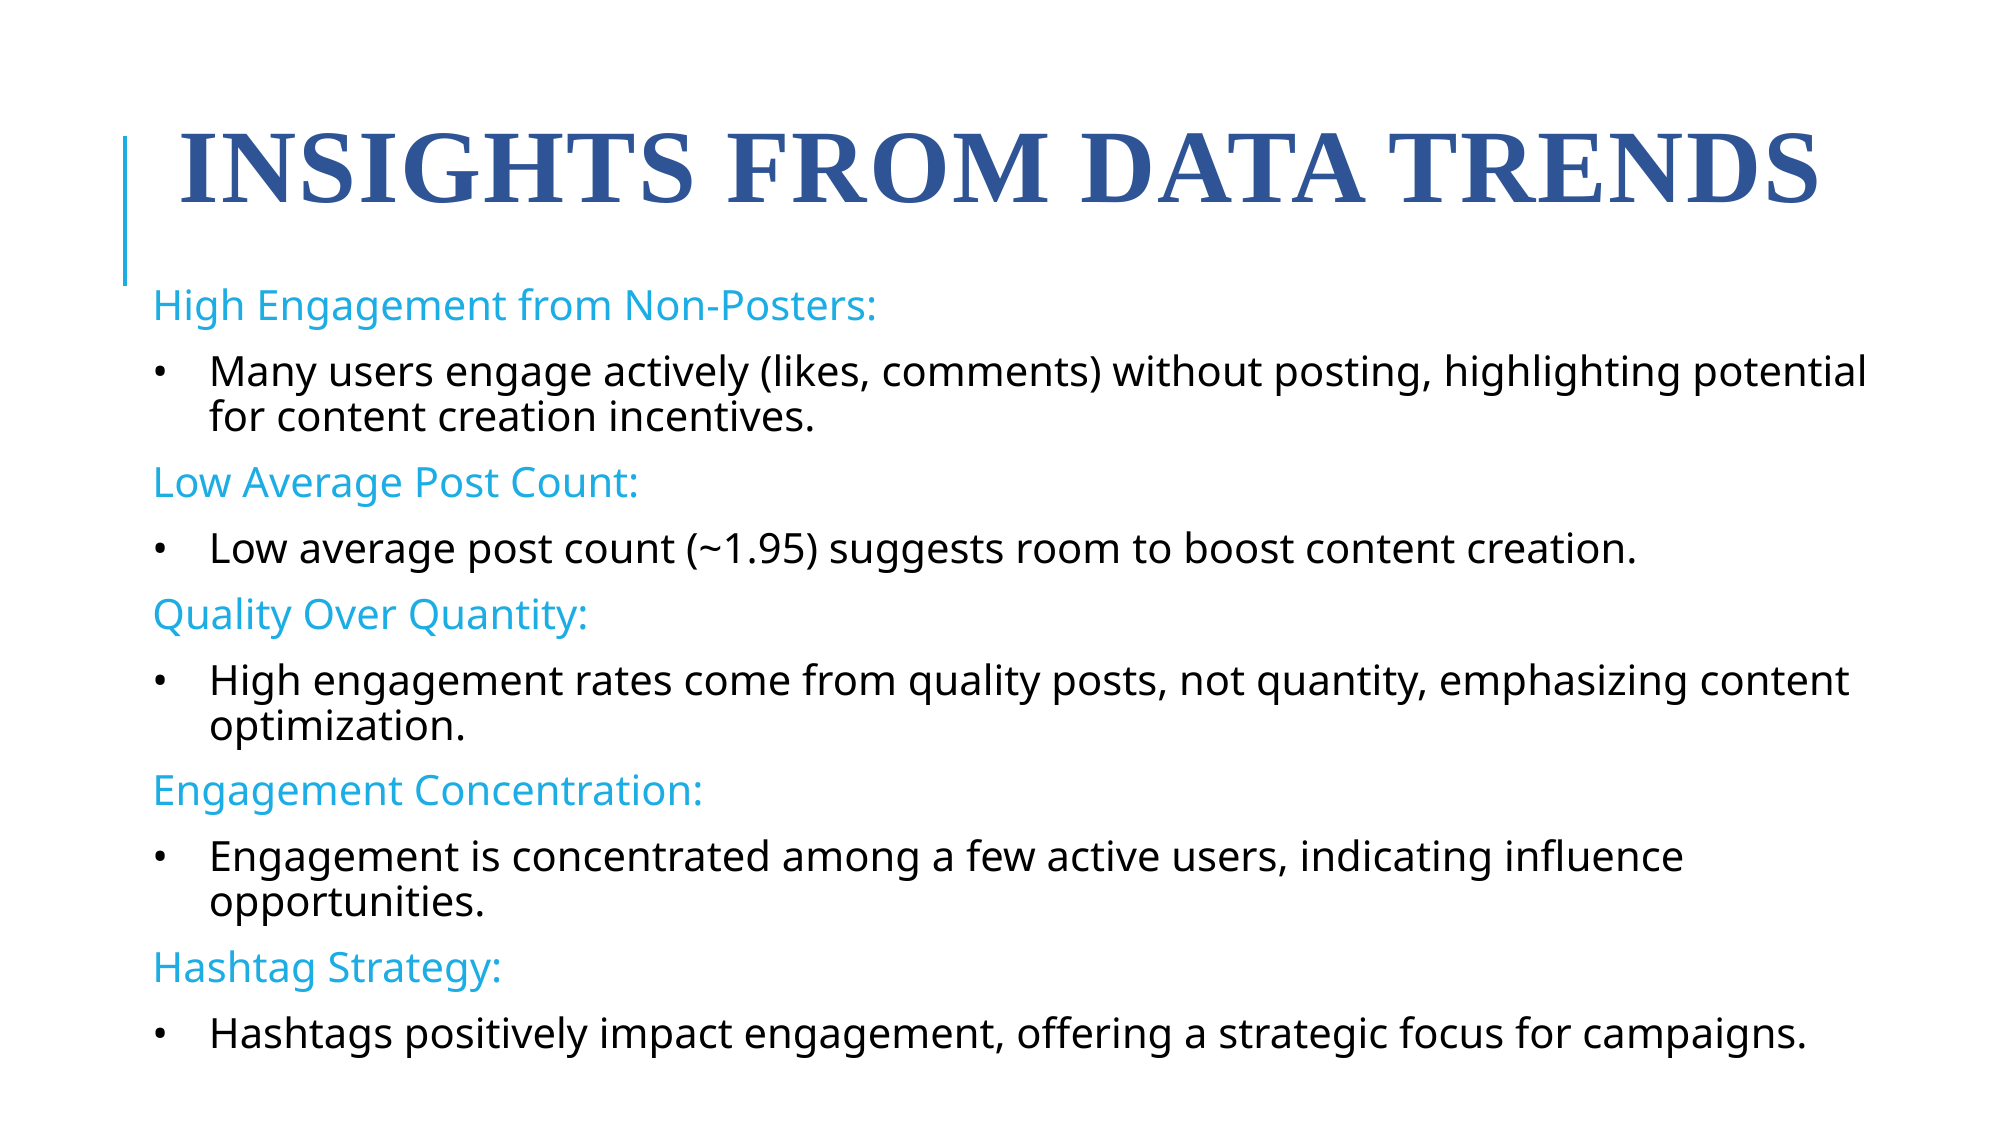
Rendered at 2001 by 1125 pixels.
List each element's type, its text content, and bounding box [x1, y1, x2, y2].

list High Engagement from Non-Posters: Many users engage actively (likes, comments) without posting, highlighting potential for content creation incentives. Low Average Post Count: Low average post count (~1.95) suggests room to boost content creation. Quality Over Quantity: High engagement rates come from quality posts, not quantity, emphasizing content optimization. Engagement Concentration: Engagement is concentrated among a few active users, indicating influence opportunities. Hashtag Strategy: Hashtags positively impact engagement, offering a strategic focus for campaigns. [137, 277, 1911, 1125]
title Insights from Data Trends [137, 59, 1866, 277]
